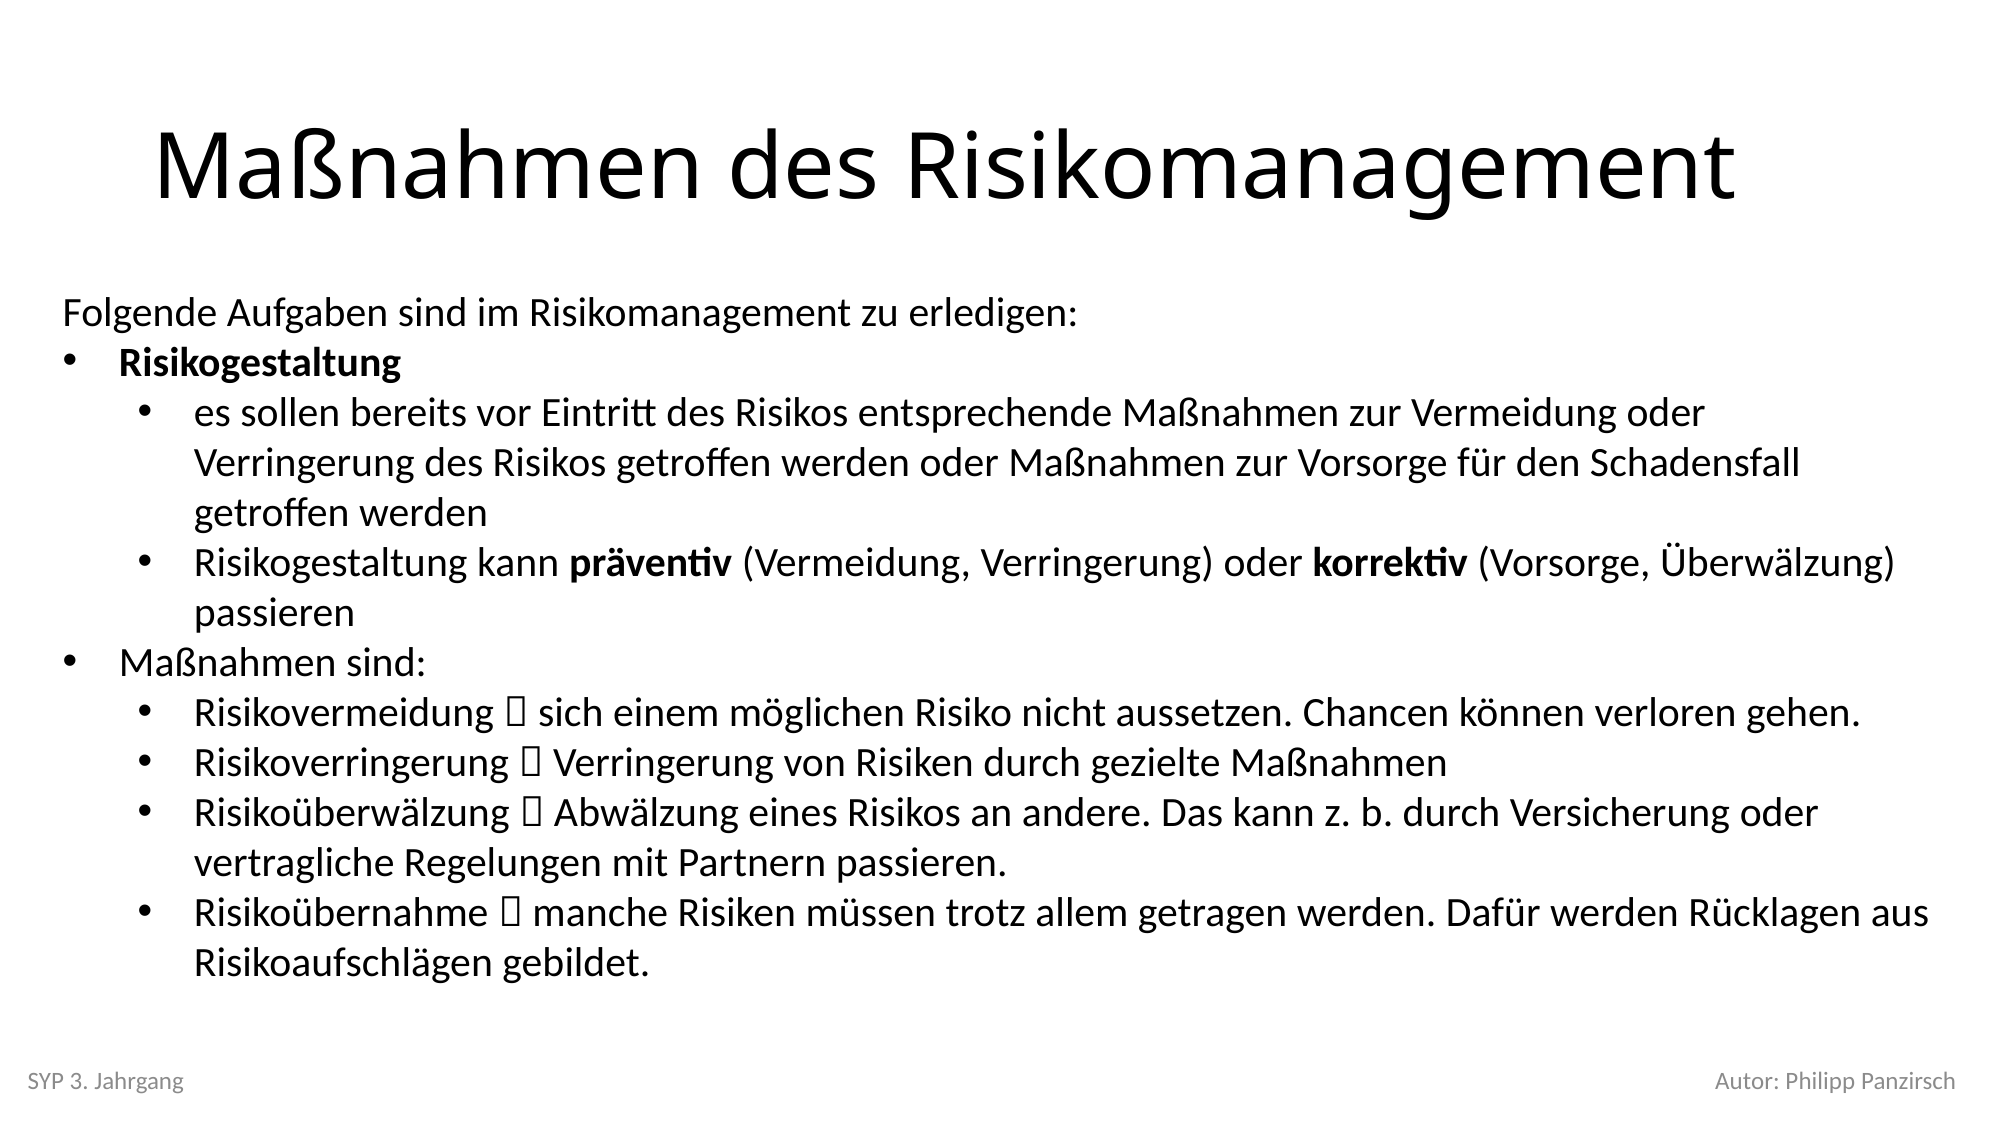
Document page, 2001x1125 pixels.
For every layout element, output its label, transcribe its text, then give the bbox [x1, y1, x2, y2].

title Maßnahmen des Risikomanagement [137, 59, 1863, 277]
text_box Folgende Aufgaben sind im Risikomanagement zu erledigen: Risikogestaltung es sollen bereits vor Eintritt des Risikos entsprechende Maßnahmen zur Vermeidung oder Verringerung des Risikos getroffen werden oder Maßnahmen zur Vorsorge für den Schadensfall getroffen werden Risikogestaltung kann präventiv (Vermeidung, Verringerung) oder korrektiv (Vorsorge, Überwälzung) passieren Maßnahmen sind: Risikovermeidung  sich einem möglichen Risiko nicht aussetzen. Chancen können verloren gehen. Risikoverringerung  Verringerung von Risiken durch gezielte Maßnahmen Risikoüberwälzung  Abwälzung eines Risikos an andere. Das kann z. b. durch Versicherung oder vertragliche Regelungen mit Partnern passieren. Risikoübernahme  manche Risiken müssen trotz allem getragen werden. Dafür werden Rücklagen aus Risikoaufschlägen gebildet. [47, 277, 1952, 1043]
text_box Autor: Philipp Panzirsch [1296, 1049, 1972, 1110]
footer SYP 3. Jahrgang [12, 1049, 688, 1110]
